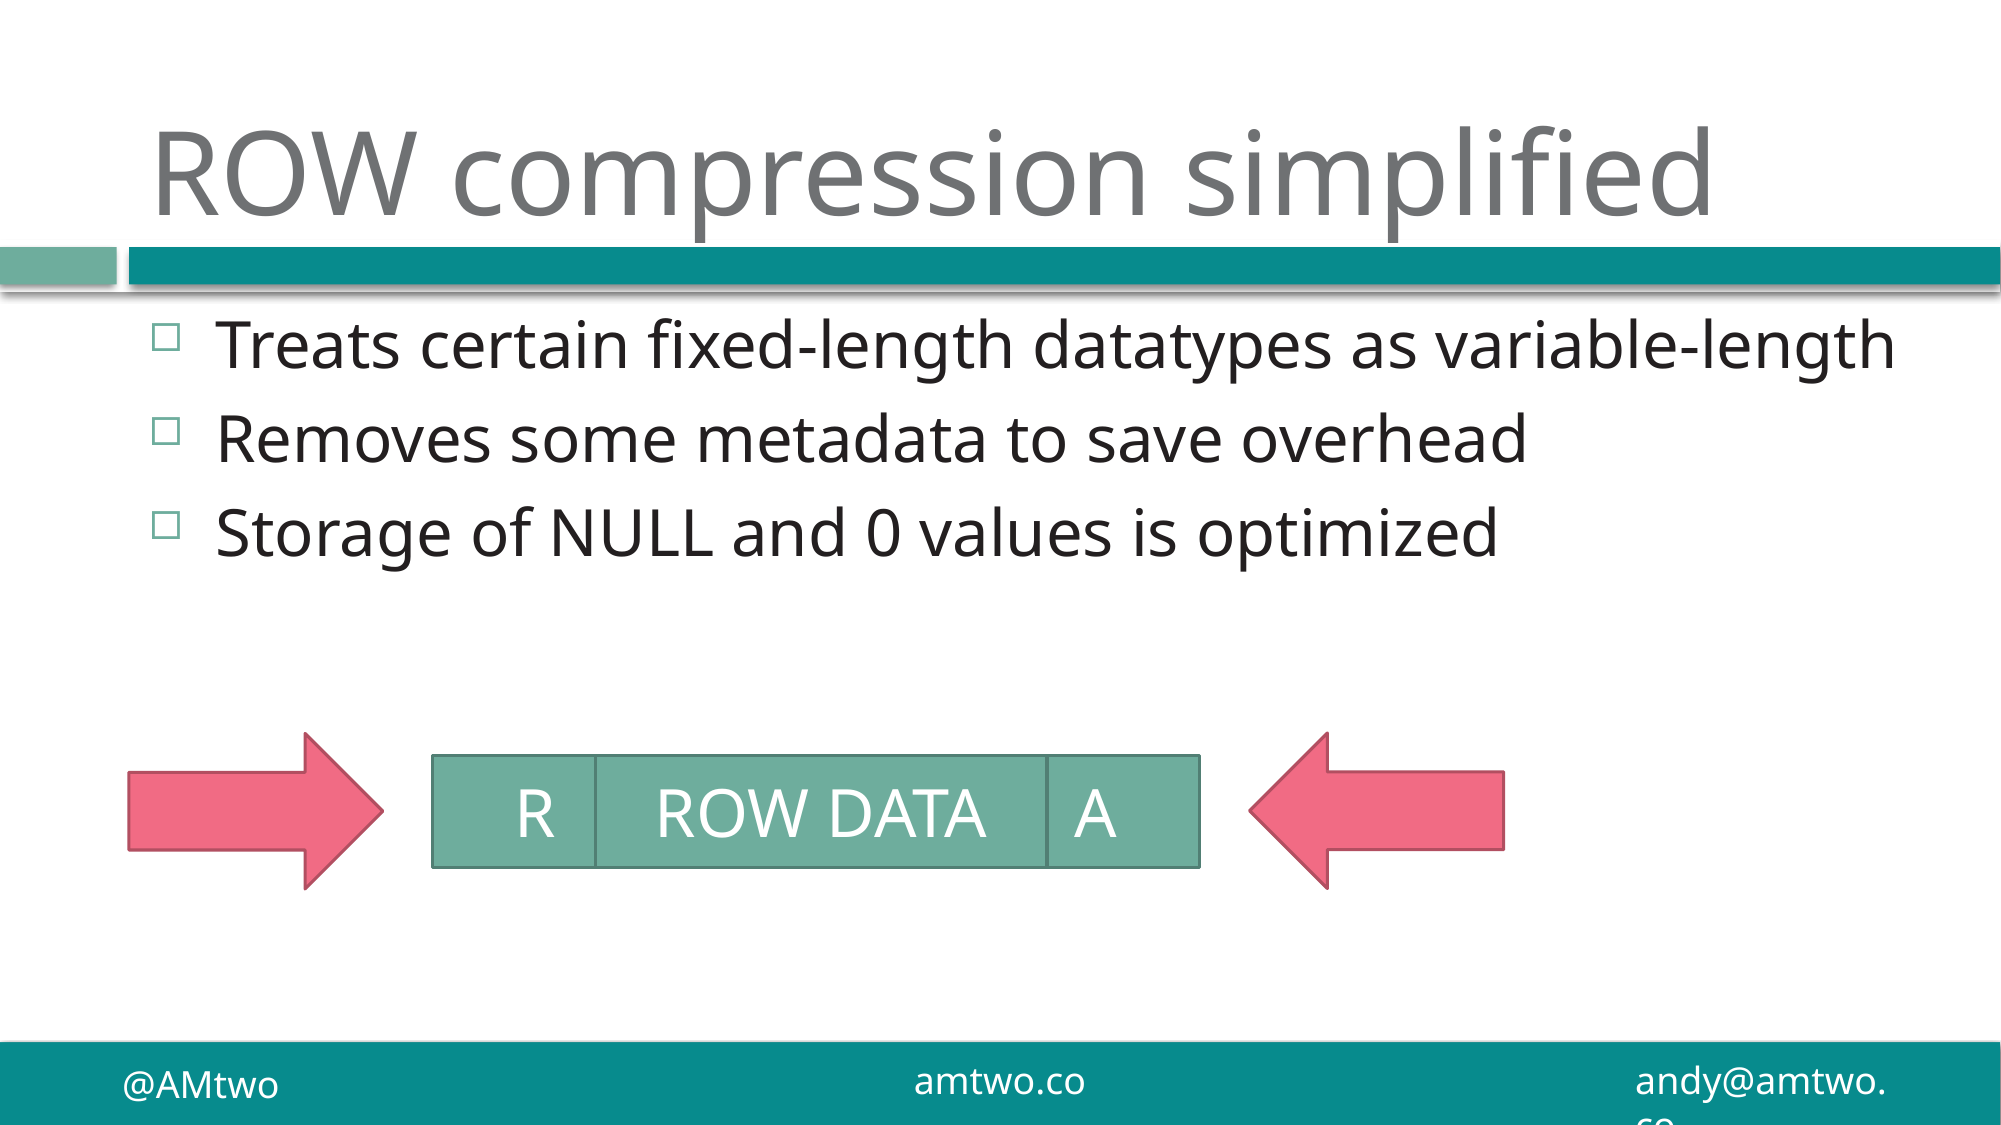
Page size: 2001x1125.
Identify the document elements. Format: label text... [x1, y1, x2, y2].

text_box ROW DATA [594, 754, 1049, 869]
text_box R O W D A T A [1049, 754, 1201, 869]
list Treats certain fixed-length datatypes as variable-length Removes some metadata to save overhead Storage of NULL and 0 values is optimized [133, 295, 1918, 632]
text_box [127, 732, 384, 891]
text_box R O W D A T A [431, 754, 594, 869]
title ROW compression simplified [133, 25, 1917, 246]
text_box [1248, 731, 1506, 890]
